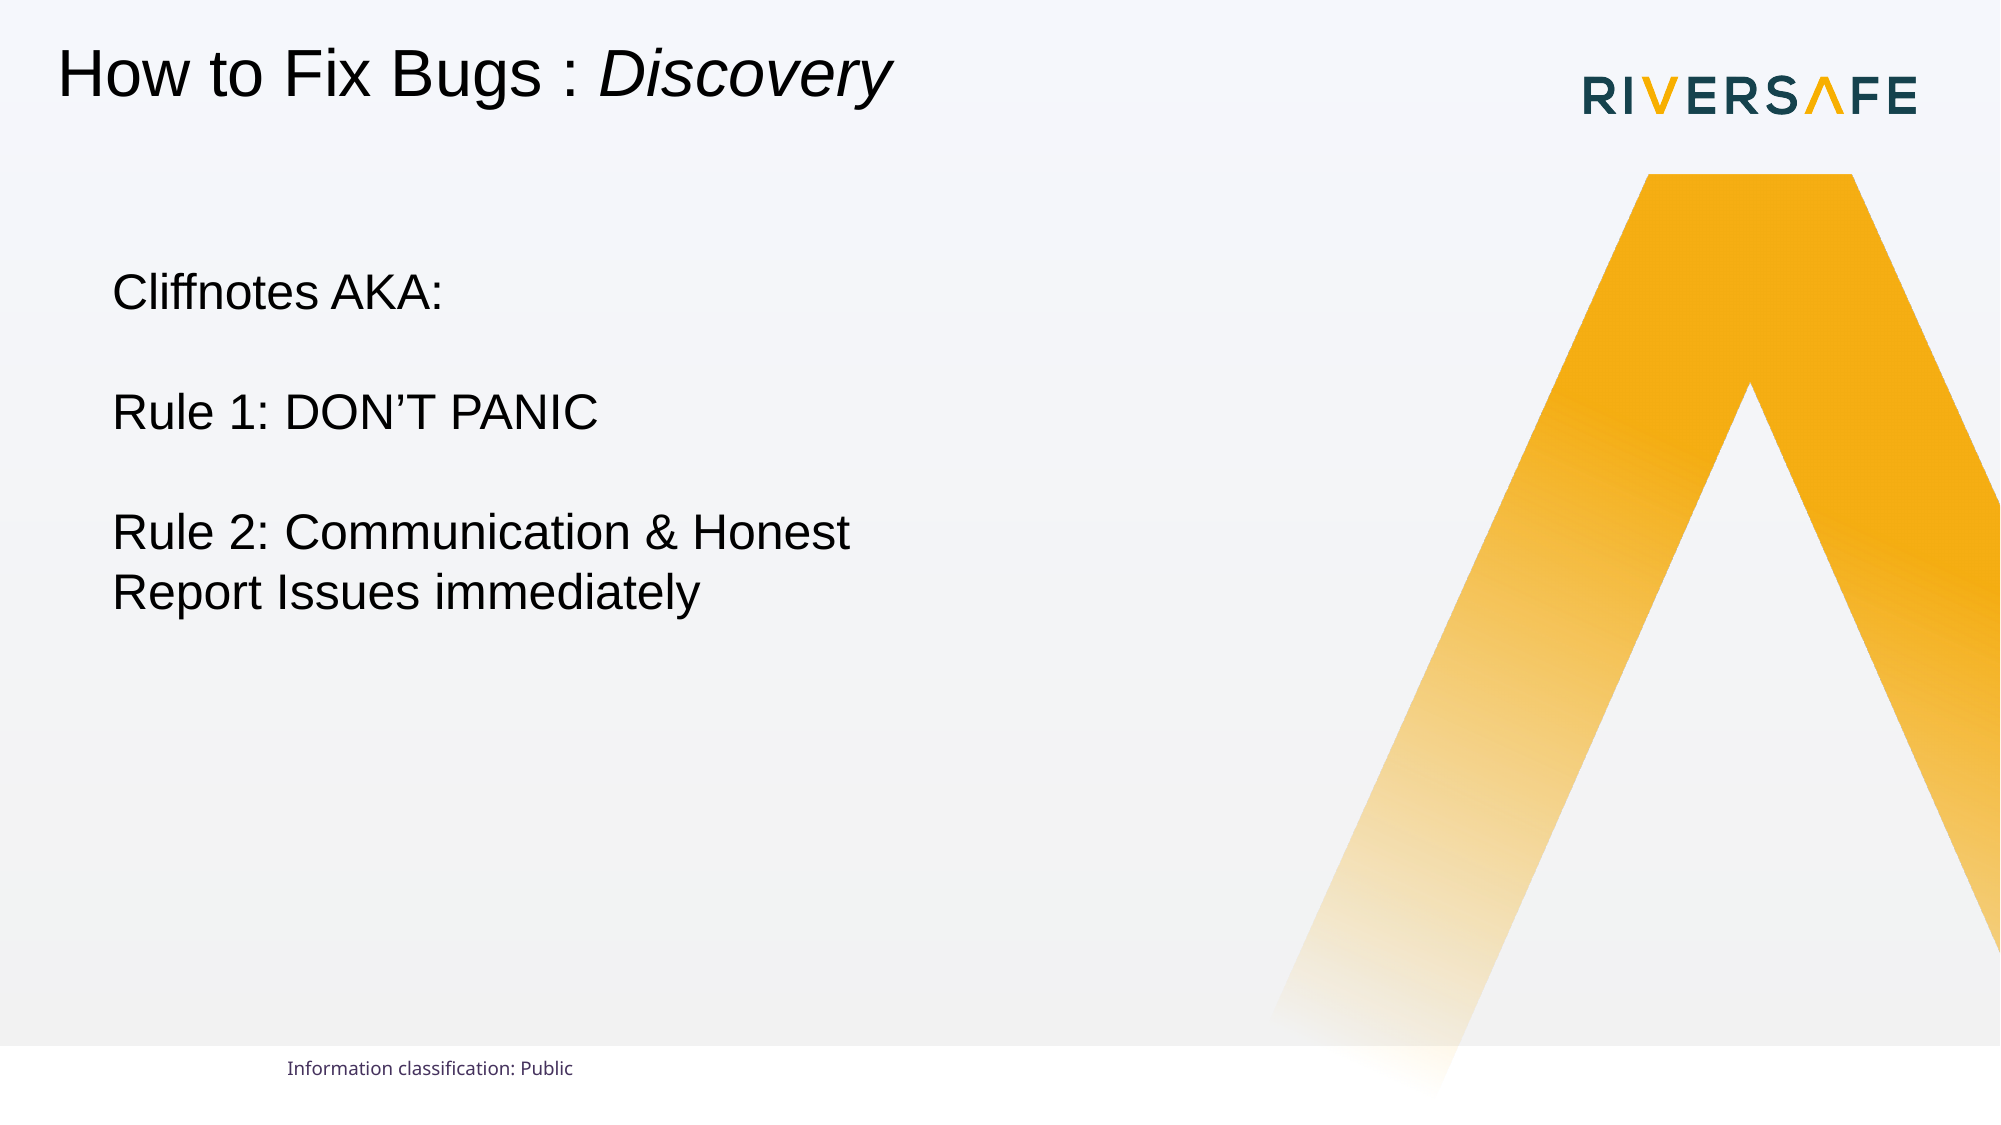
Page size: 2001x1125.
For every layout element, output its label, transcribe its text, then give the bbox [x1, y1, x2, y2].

text_box Cliffnotes AKA: Rule 1: DON’T PANIC Rule 2: Communication & Honest Report Issues immediately [97, 252, 1883, 382]
text_box Information classiﬁcation: Public [272, 1049, 588, 1087]
picture [1206, 174, 2001, 1125]
title How to Fix Bugs : Discovery [42, 22, 1768, 240]
picture [1768, 75, 1916, 115]
